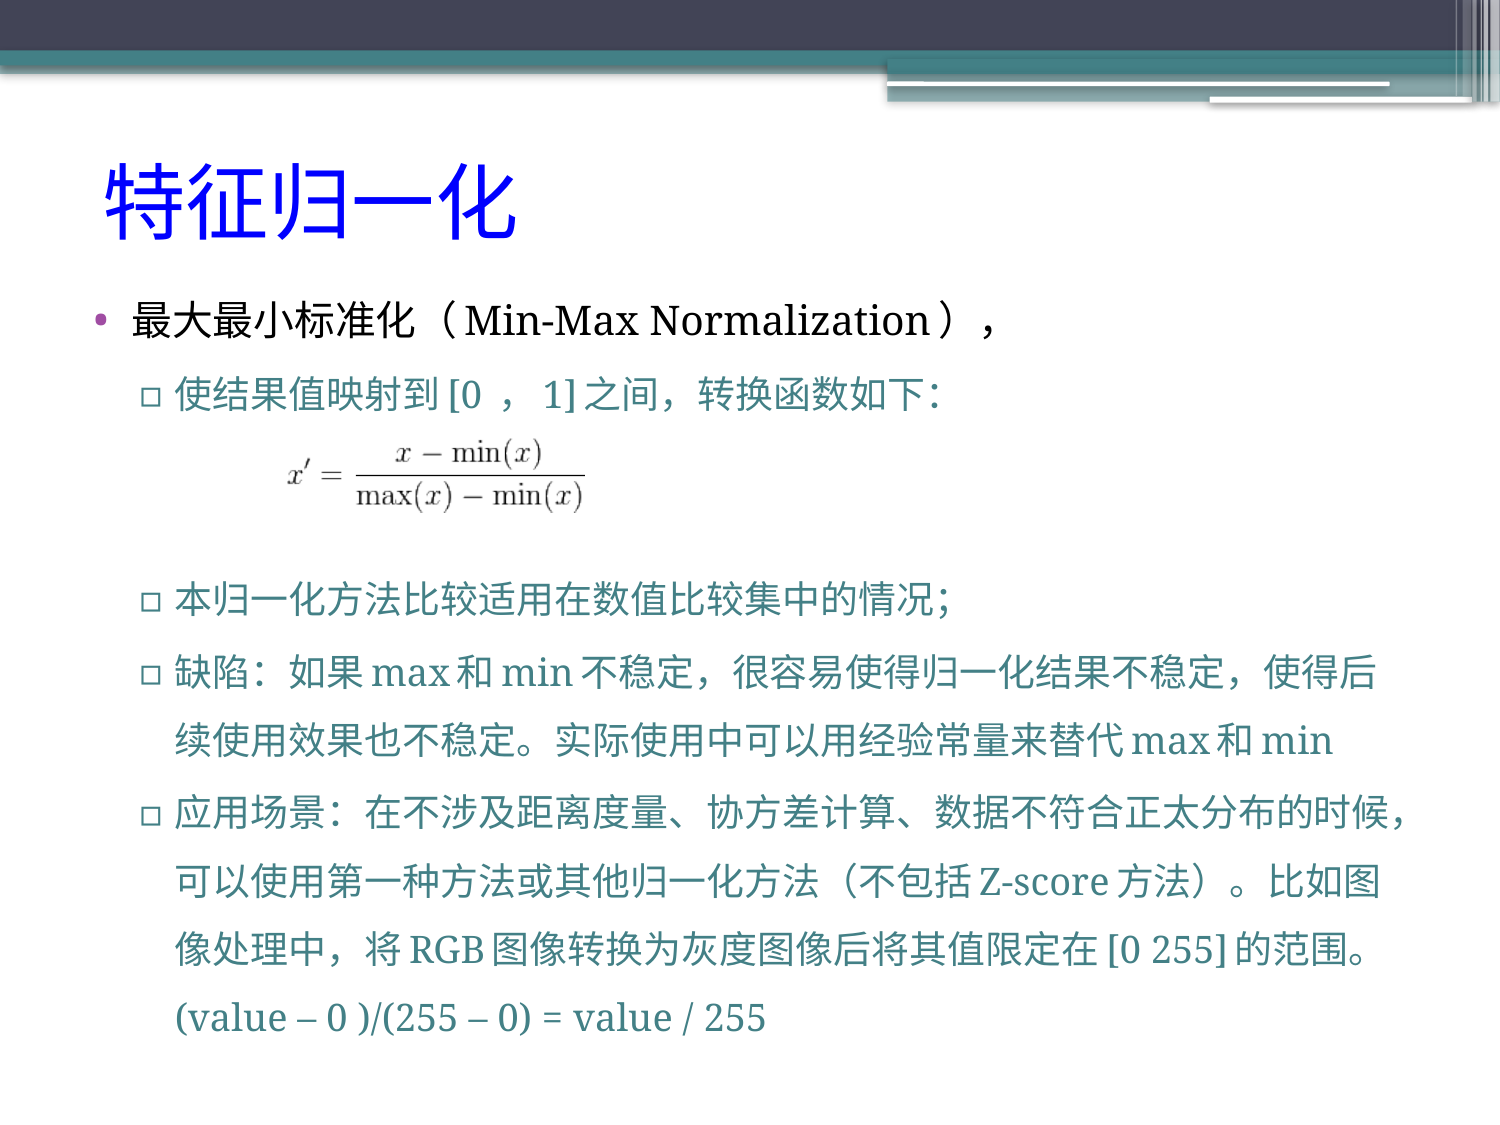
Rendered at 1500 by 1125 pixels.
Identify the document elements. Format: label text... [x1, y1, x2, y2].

list 最大最小标准化（Min-Max Normalization）， 使结果值映射到[0 ，1]之间，转换函数如下： 本归一化方法比较适用在数值比较集中的情况； 缺陷：如果max和min不稳定，很容易使得归一化结果不稳定，使得后续使用效果也不稳定。实际使用中可以用经验常量来替代max和min 应用场景：在不涉及距离度量、协方差计算、数据不符合正太分布的时候，可以使用第一种方法或其他归一化方法（不包括Z-score方法）。比如图像处理中，将RGB图像转换为灰度图像后将其值限定在[0 255]的范围。 (value – 0 )/(255 – 0) = value / 255 [62, 262, 1413, 1106]
title 特征归一化 [87, 112, 1438, 288]
picture [287, 437, 585, 513]
